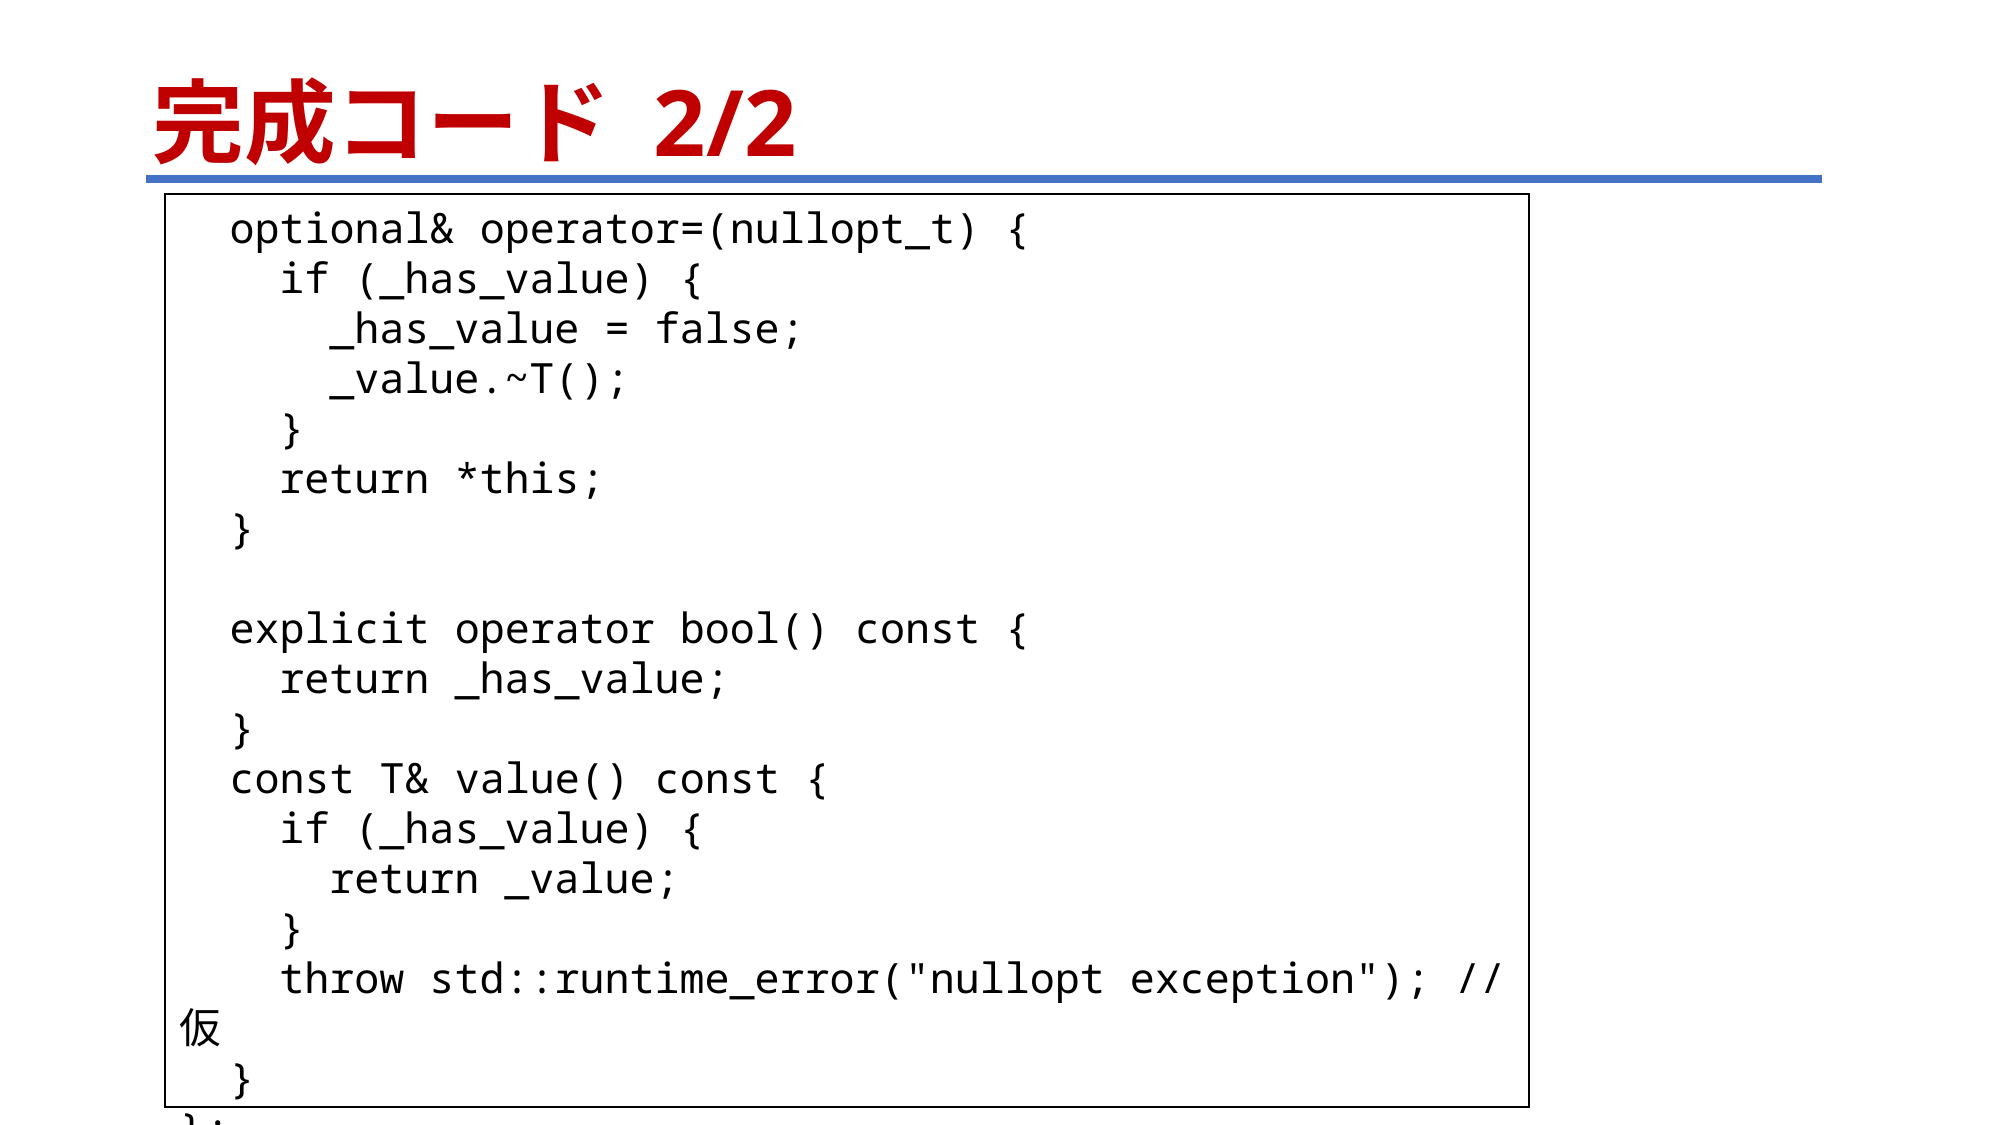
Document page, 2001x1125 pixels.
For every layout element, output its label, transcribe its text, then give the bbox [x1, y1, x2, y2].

text_box optional& operator=(nullopt_t) { if (_has_value) { _has_value = false; _value.~T(); } return *this; } explicit operator bool() const { return _has_value; } const T& value() const { if (_has_value) { return _value; } throw std::runtime_error("nullopt exception"); // 仮 } }; [164, 193, 1530, 1108]
title 完成コード 2/2 [137, 59, 1863, 195]
